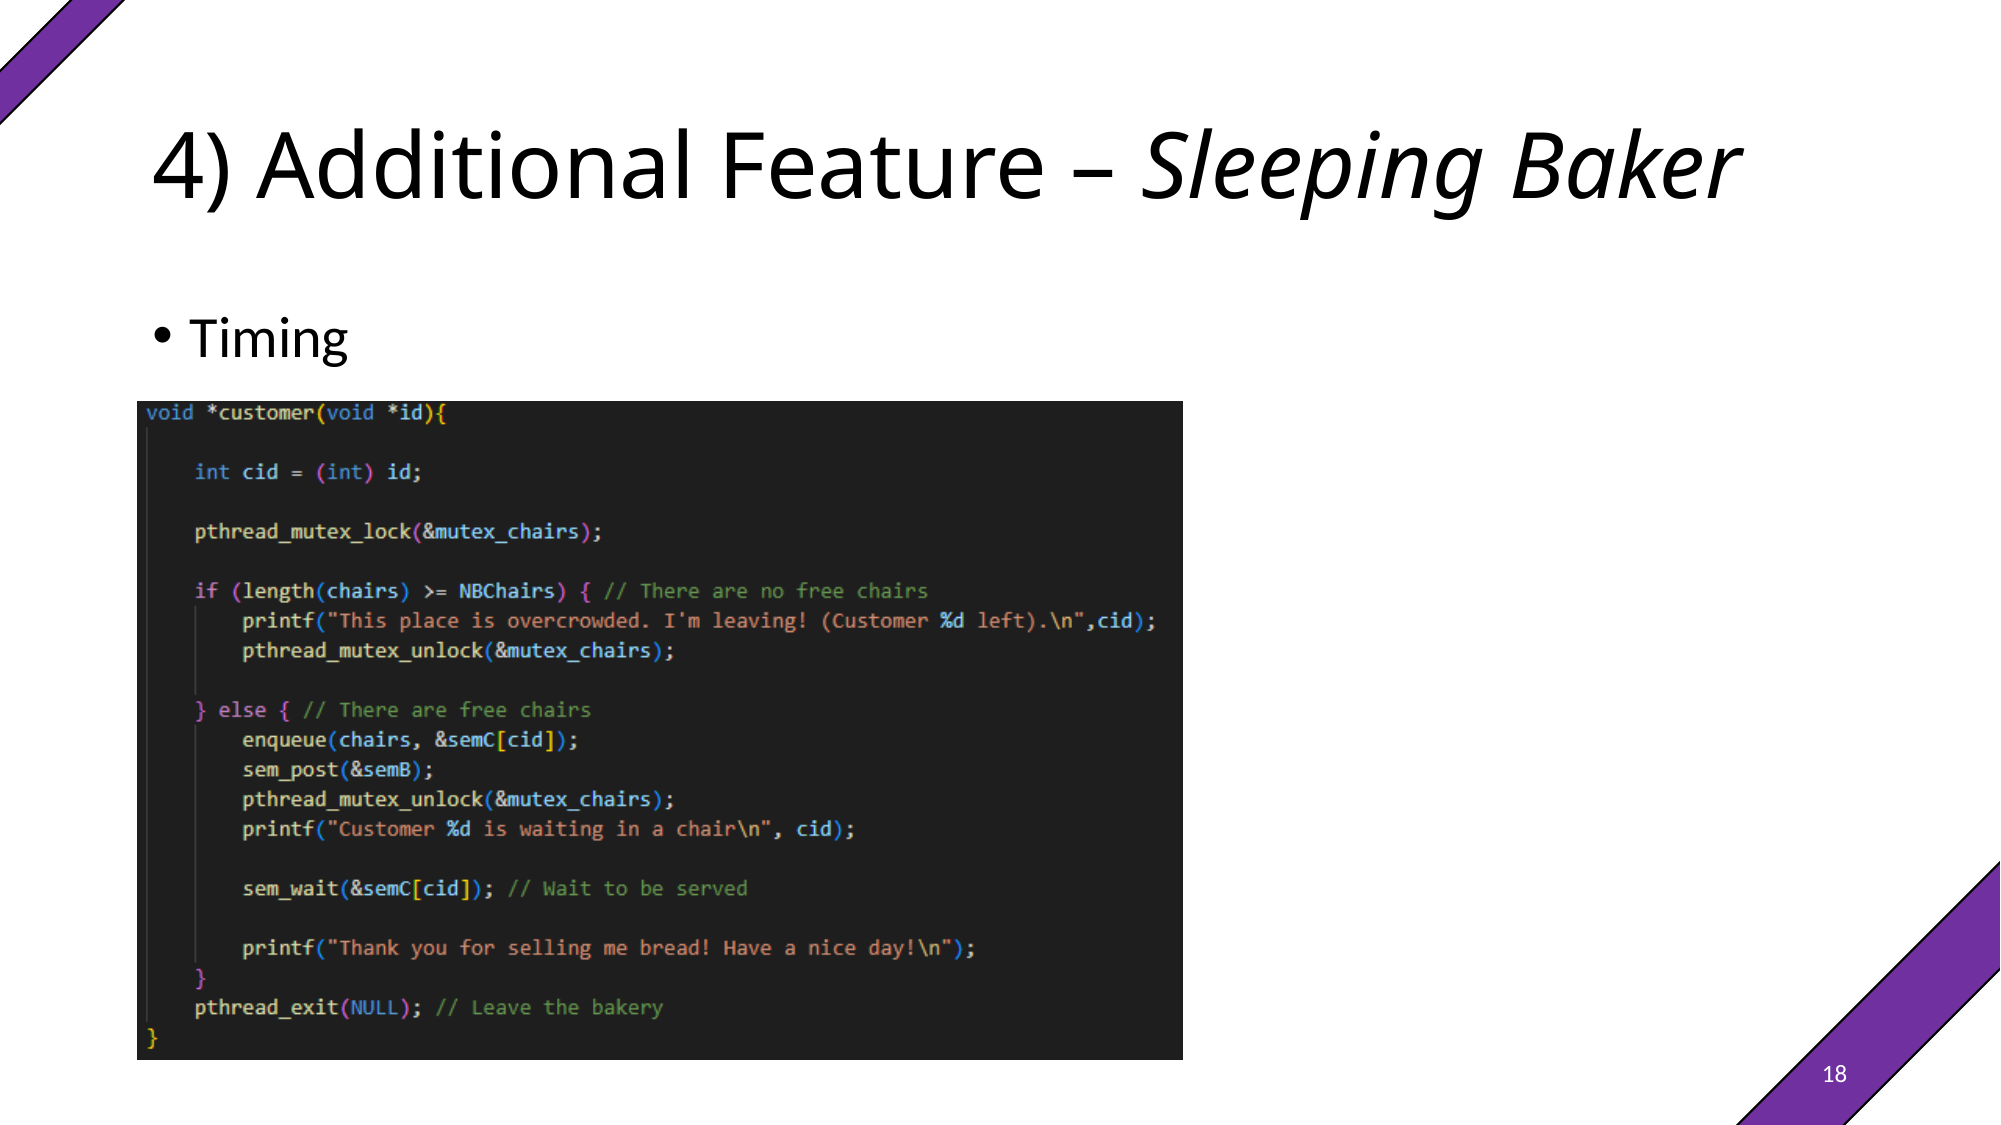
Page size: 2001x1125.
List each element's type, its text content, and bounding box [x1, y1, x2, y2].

picture [137, 401, 1183, 1060]
list Timing Add two [137, 299, 1863, 1014]
title 4) Additional Feature – Sleeping Baker [137, 59, 1863, 278]
slide_number 18 [1412, 1042, 1863, 1103]
text_box [0, 0, 126, 126]
text_box [1735, 860, 2000, 1125]
